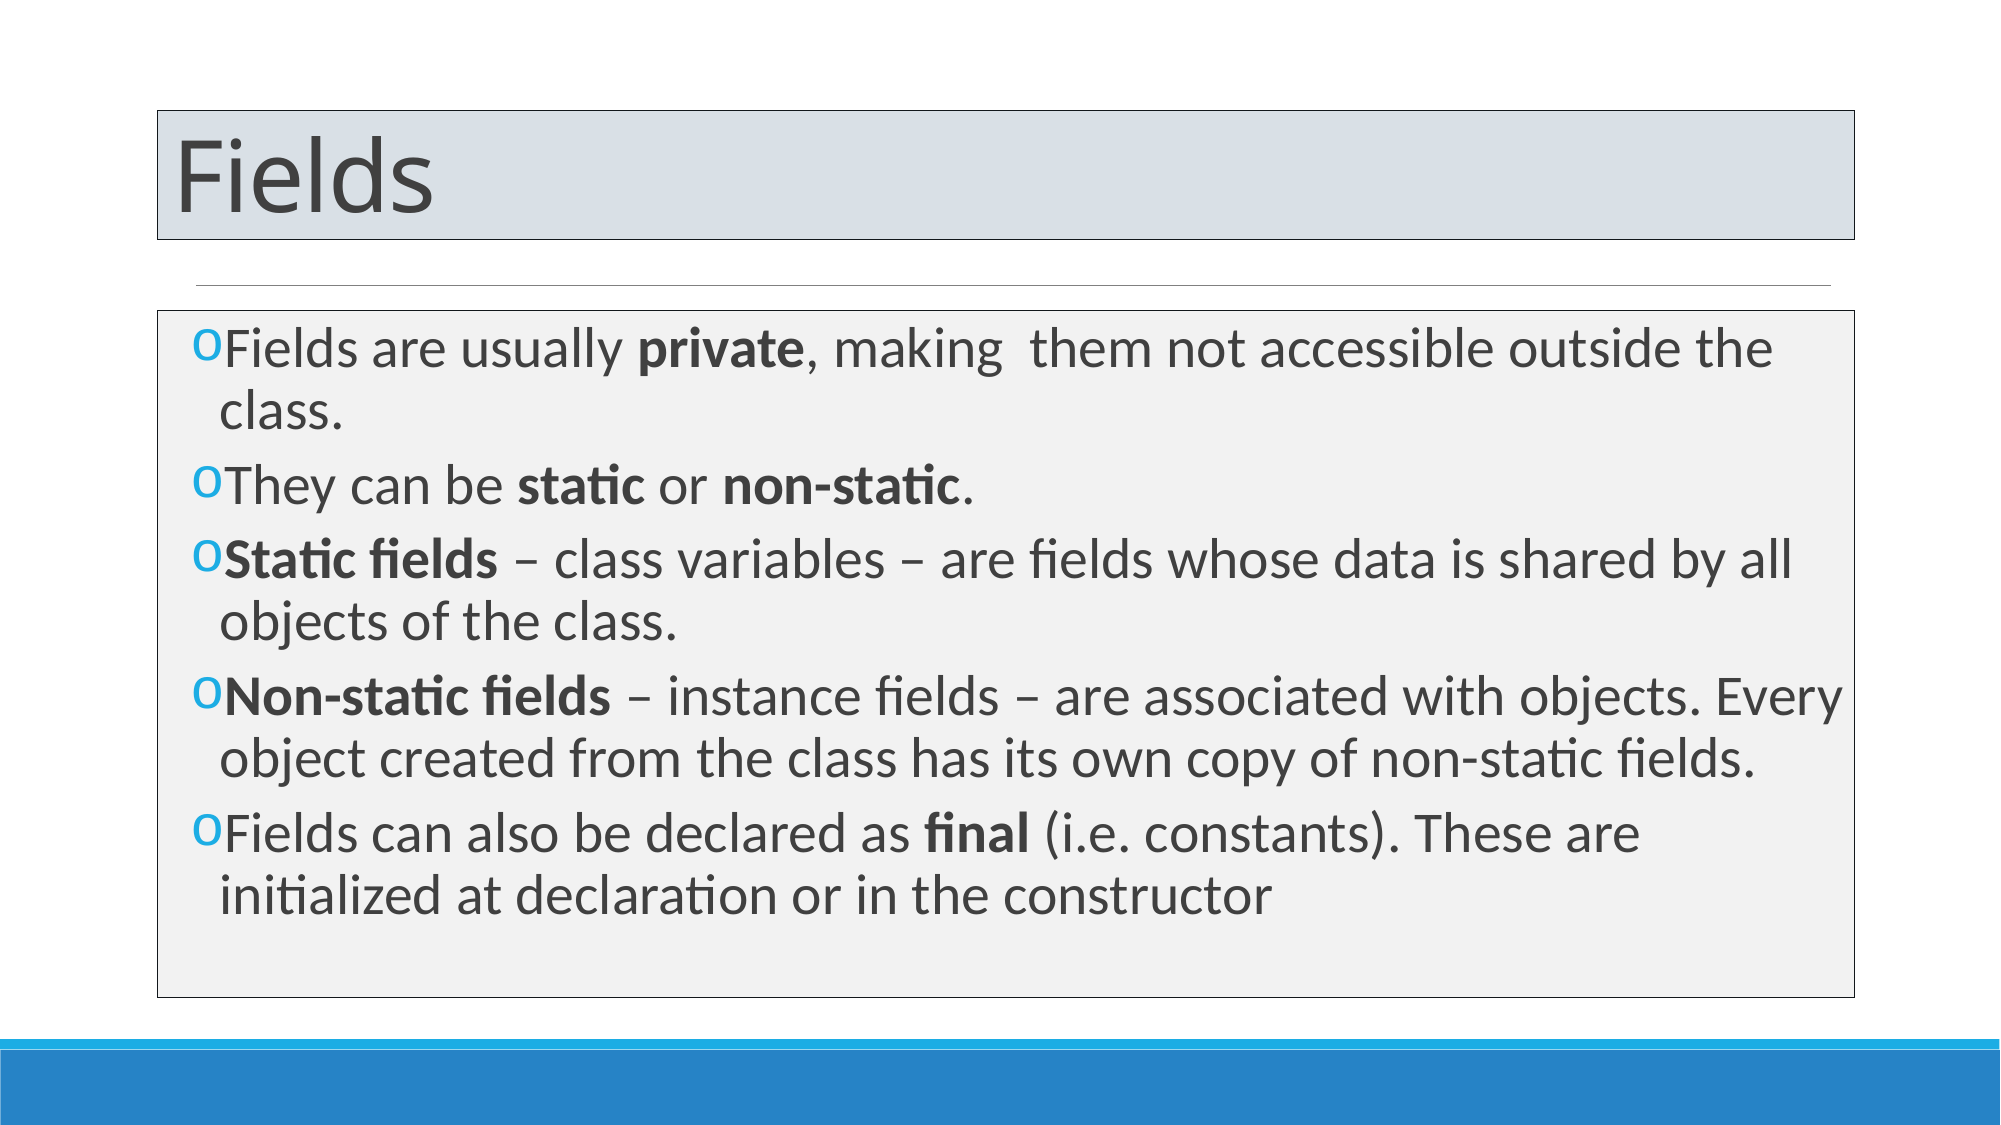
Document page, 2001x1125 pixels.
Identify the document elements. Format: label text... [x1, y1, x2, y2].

list Fields are usually private, making them not accessible outside the class. They can be static or non-static. Static fields – class variables – are fields whose data is shared by all objects of the class. Non-static fields – instance fields – are associated with objects. Every object created from the class has its own copy of non-static fields. Fields can also be declared as final (i.e. constants). These are initialized at declaration or in the constructor [157, 310, 1855, 998]
title Fields [157, 110, 1855, 240]
